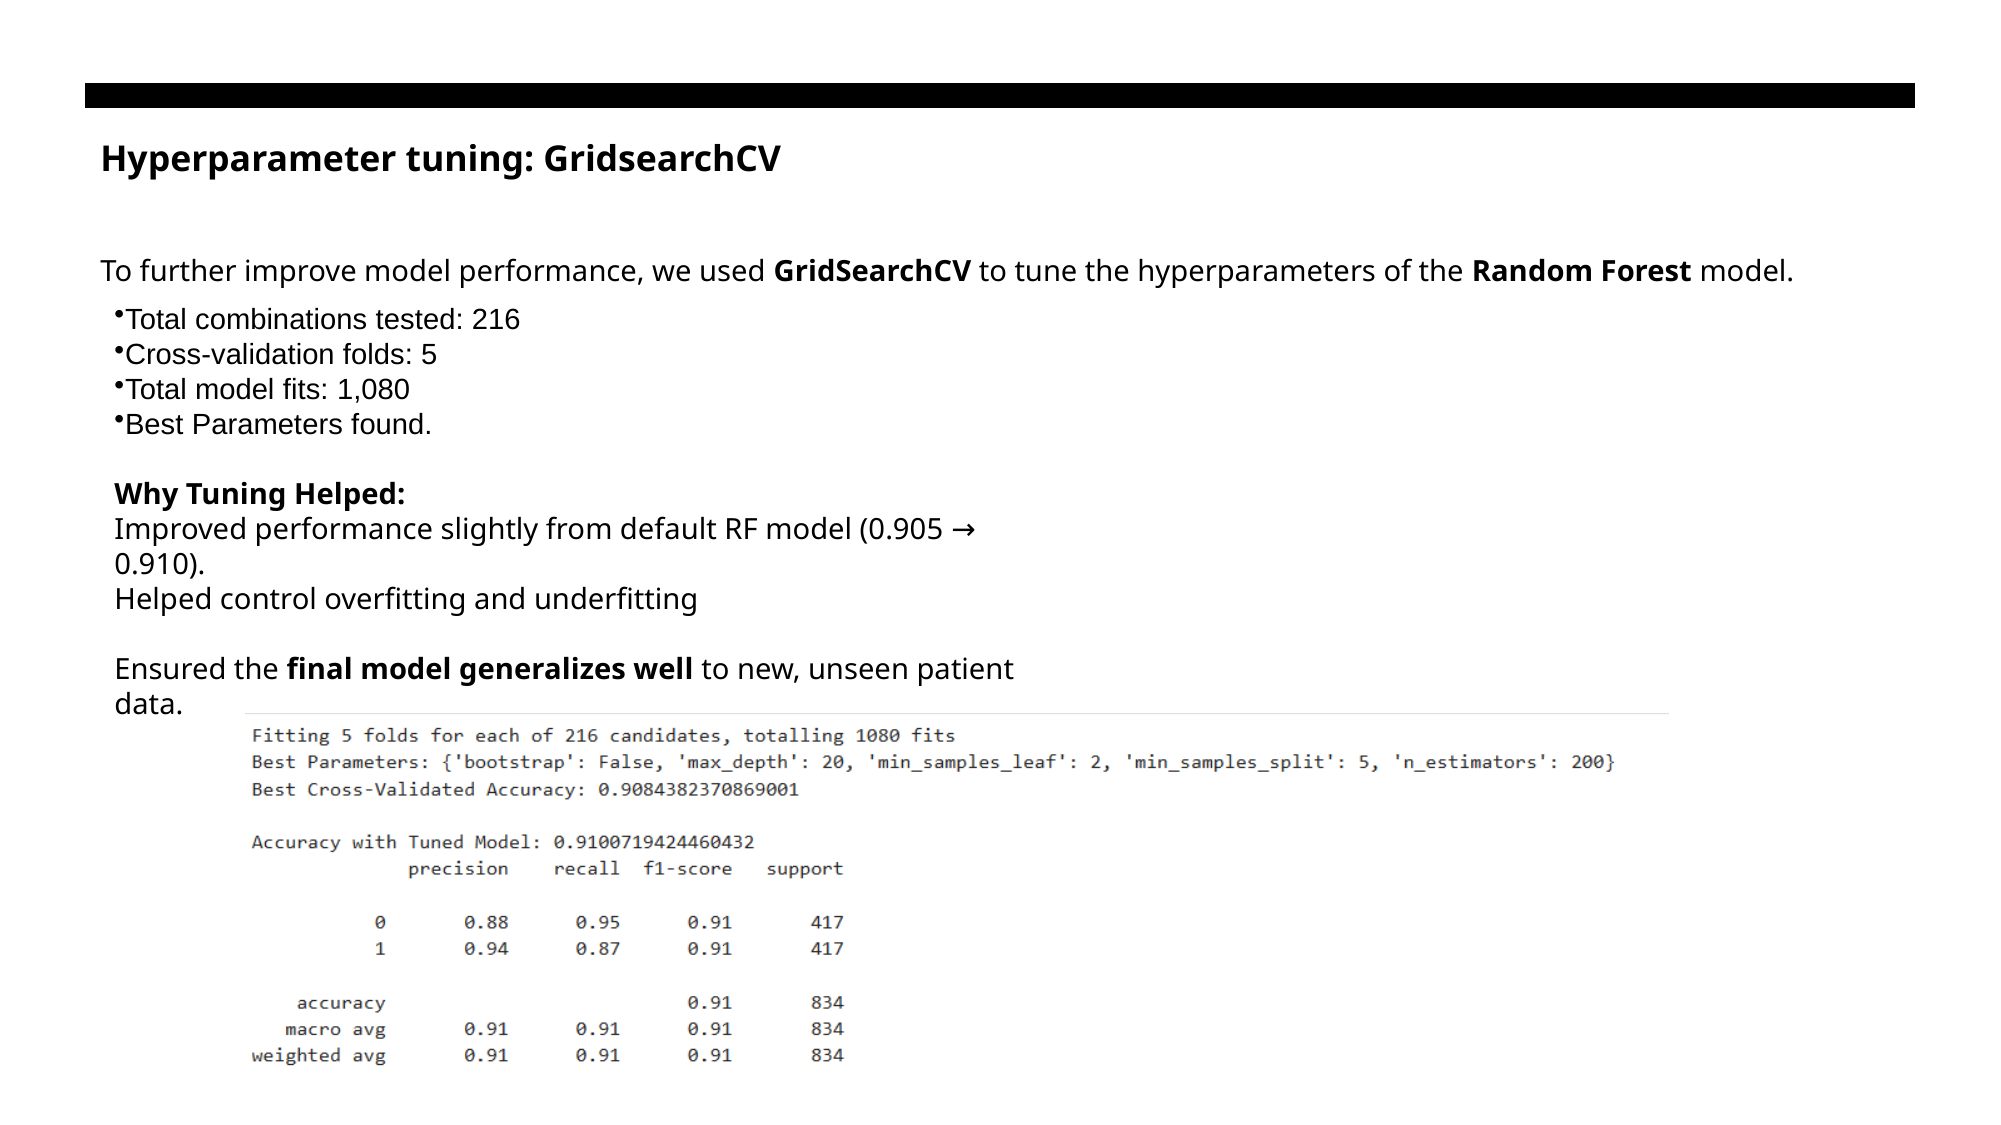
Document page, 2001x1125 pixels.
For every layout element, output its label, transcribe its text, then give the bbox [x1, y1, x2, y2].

picture [245, 713, 1669, 1075]
list To further improve model performance, we used GridSearchCV to tune the hyperparameters of the Random Forest model. [85, 240, 1916, 1041]
text_box Total combinations tested: 216 Cross-validation folds: 5 Total model fits: 1,080 Best Parameters found. Why Tuning Helped: Improved performance slightly from default RF model (0.905 → 0.910). Helped control overfitting and underfitting Ensured the final model generalizes well to new, unseen patient data. [99, 293, 1043, 998]
title Hyperparameter tuning: GridsearchCV [85, 128, 1916, 187]
